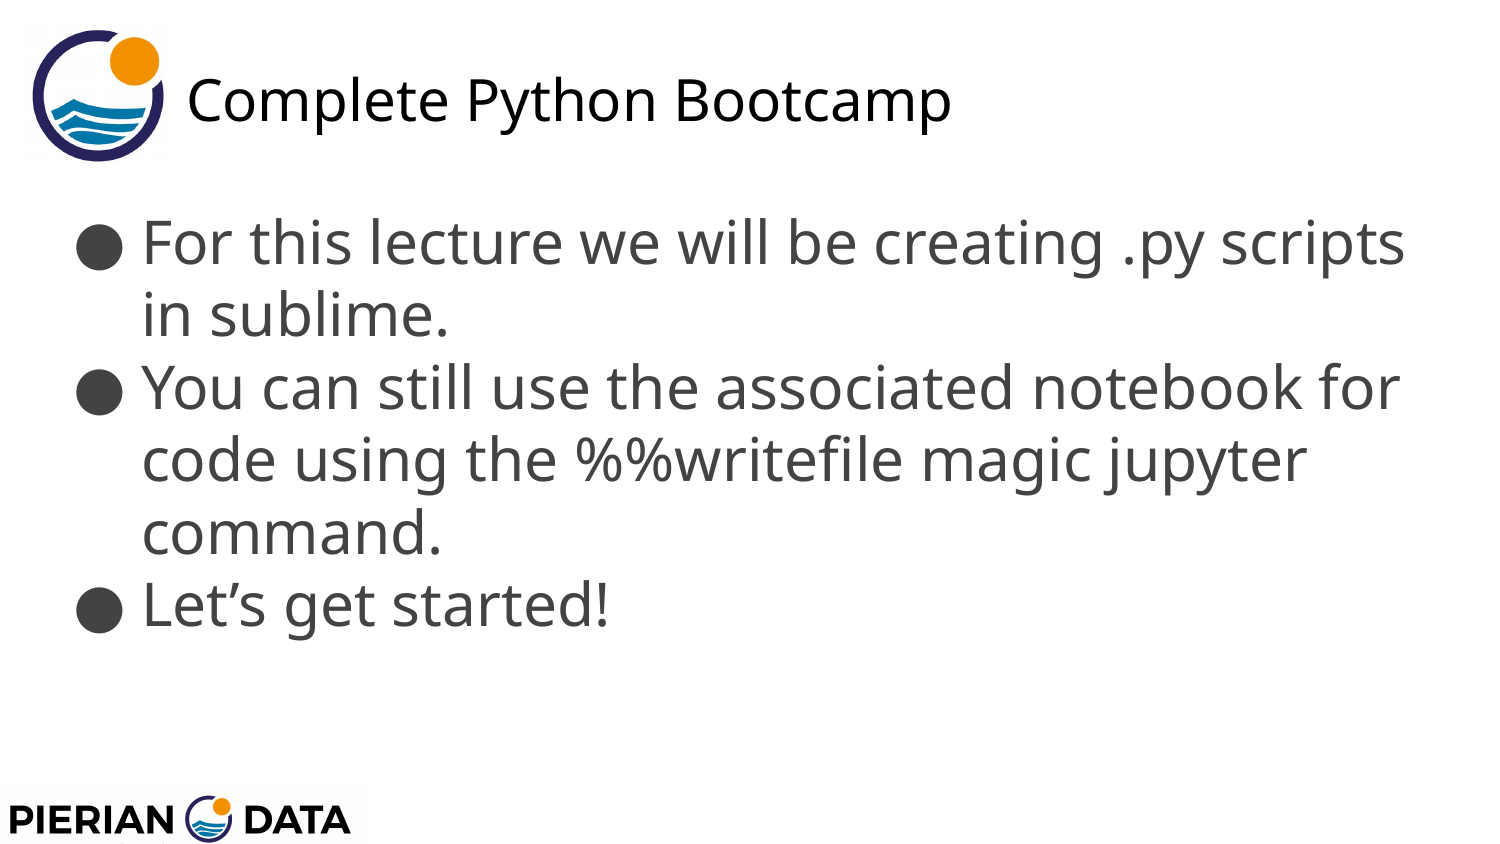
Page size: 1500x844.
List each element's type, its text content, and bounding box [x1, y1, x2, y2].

picture [0, 787, 368, 844]
title Complete Python Bootcamp [176, 48, 1449, 143]
picture [24, 24, 172, 167]
list For this lecture we will be creating .py scripts in sublime. You can still use the associated notebook for code using the %%writefile magic jupyter command. Let’s get started! [51, 189, 1476, 750]
